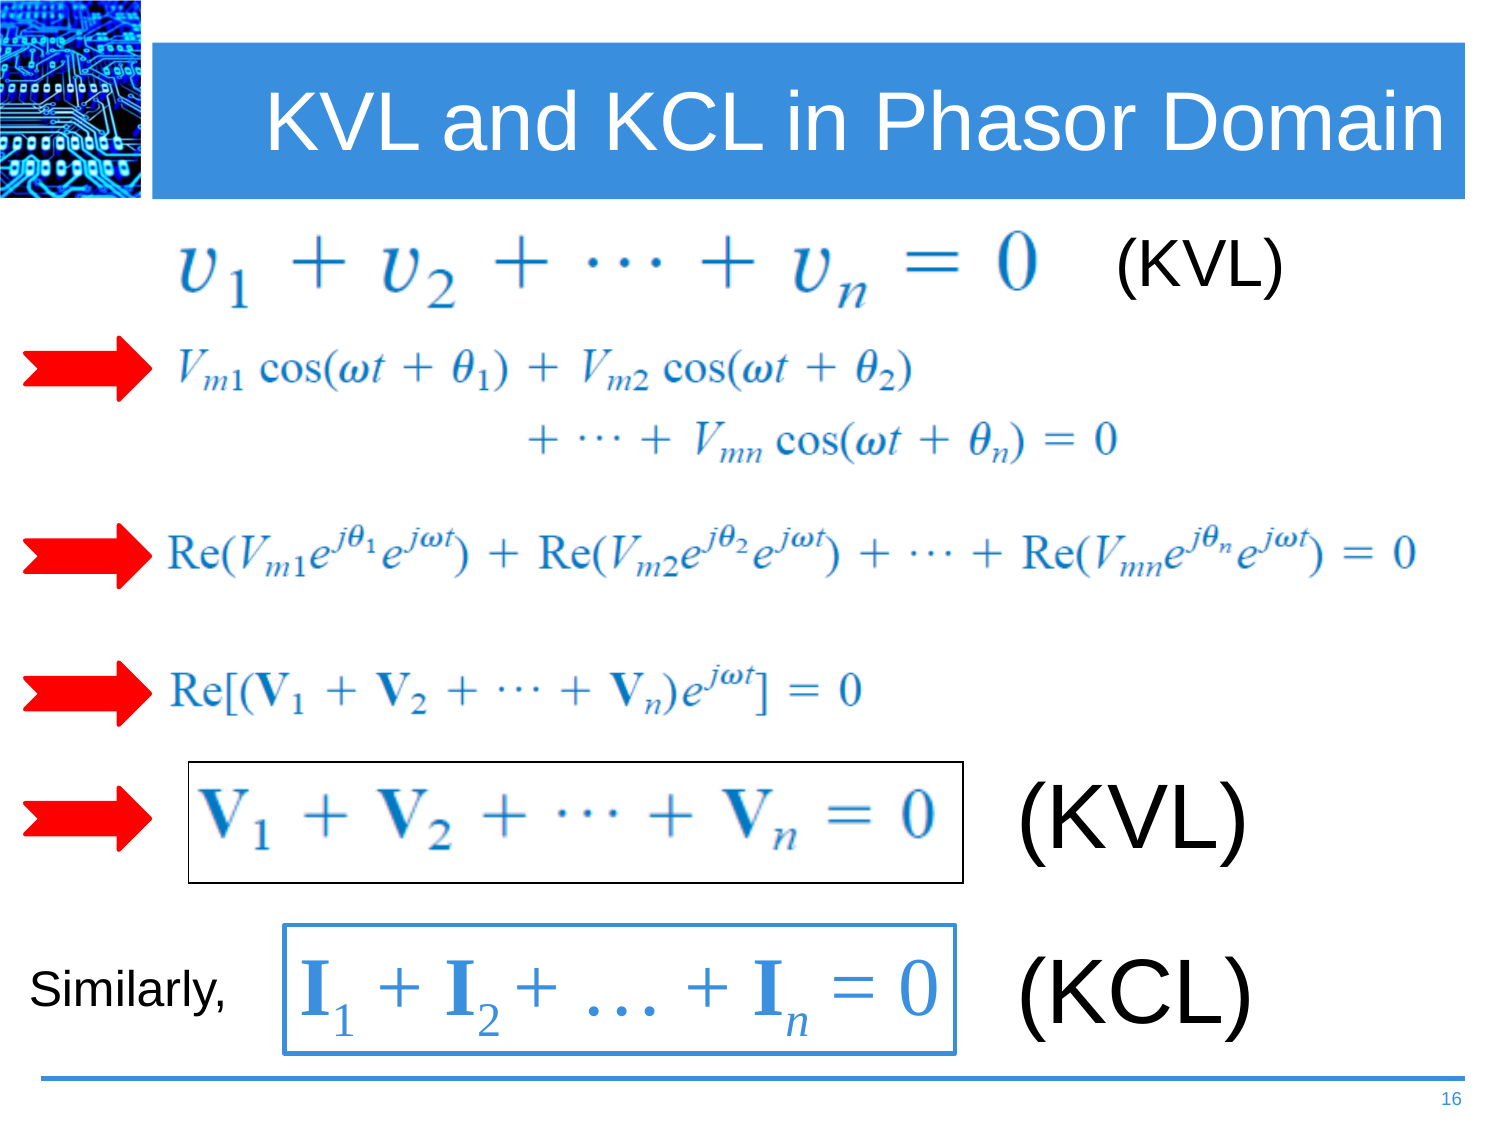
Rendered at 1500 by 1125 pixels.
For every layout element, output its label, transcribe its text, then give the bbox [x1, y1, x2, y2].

picture [174, 337, 1130, 474]
text_box [23, 523, 144, 590]
slide_number 16 [1421, 1080, 1463, 1116]
title KVL and KCL in Phasor Domain [162, 71, 1463, 175]
picture [160, 662, 876, 727]
text_box [23, 335, 153, 402]
text_box (KCL) [1001, 924, 1271, 1050]
text_box [23, 660, 153, 727]
picture [143, 212, 1053, 318]
text_box (KVL) [1001, 749, 1266, 875]
text_box I1 + I2 + … + In = 0 [284, 924, 955, 1054]
picture [188, 762, 963, 883]
text_box [23, 785, 153, 852]
picture [149, 516, 1438, 584]
picture [1, 1, 140, 197]
text_box (KVL) [1101, 212, 1302, 308]
text_box Similarly, [13, 949, 243, 1024]
picture [6, 176, 32, 197]
